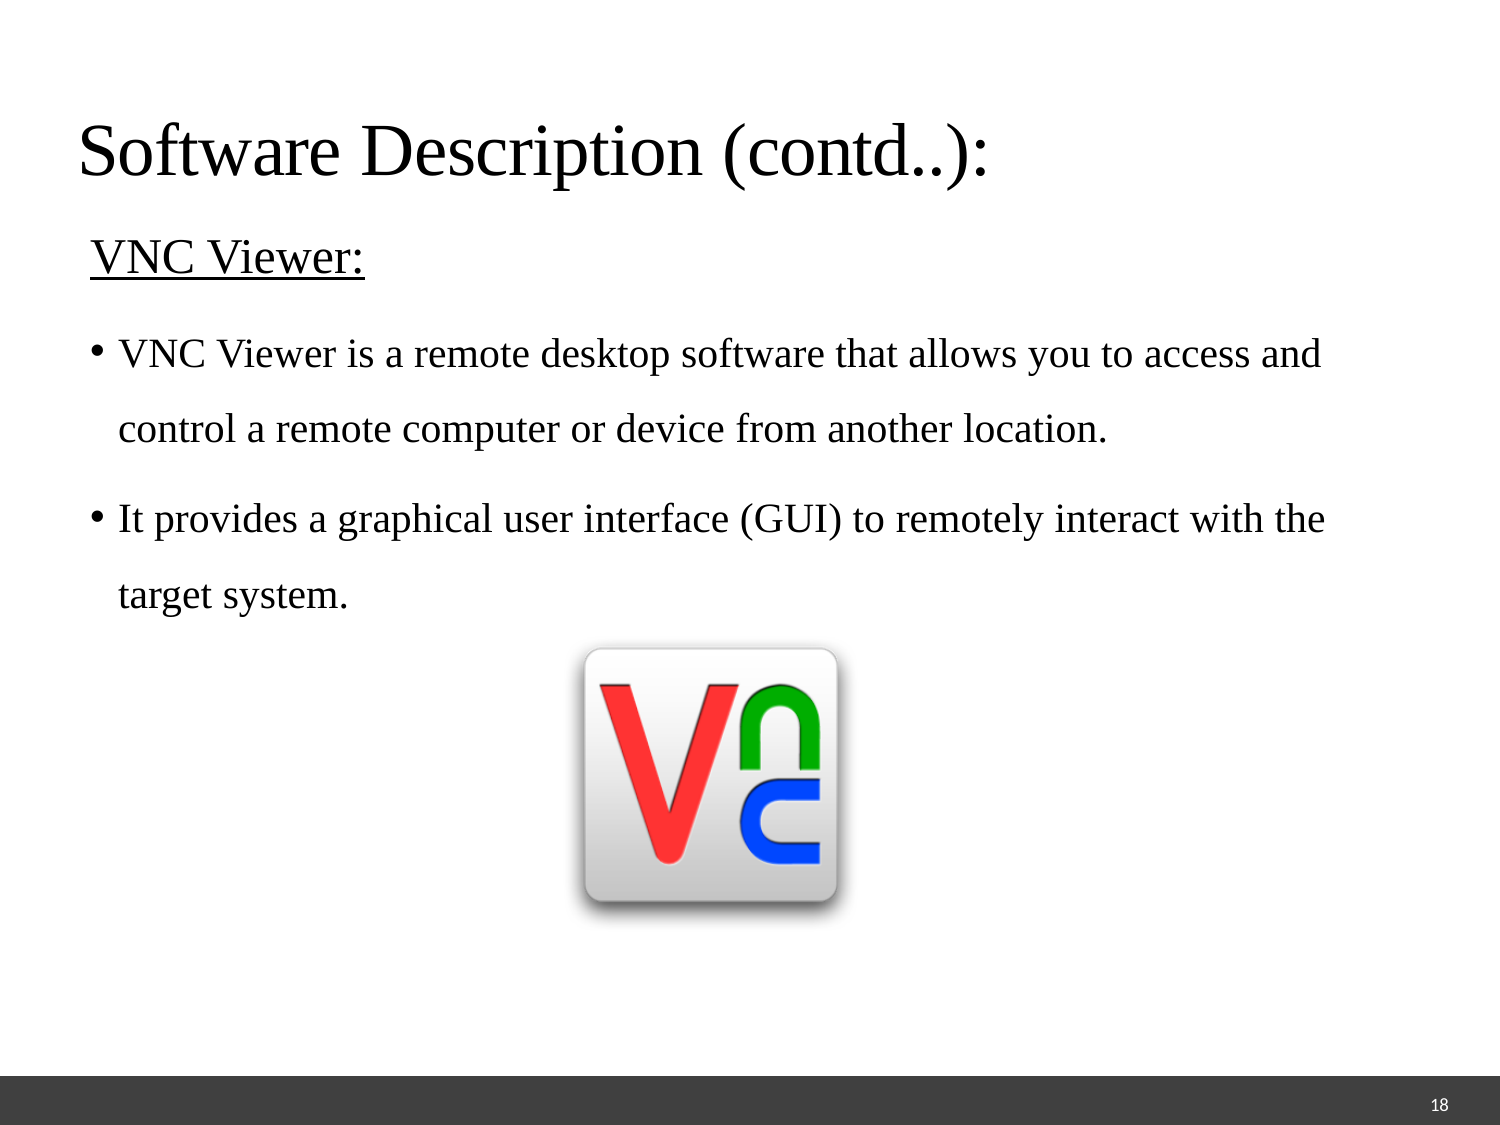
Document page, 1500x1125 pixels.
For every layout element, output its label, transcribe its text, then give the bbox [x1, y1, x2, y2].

text_box [0, 1076, 1500, 1125]
title Software Description (contd..): [75, 49, 1013, 223]
picture [548, 612, 874, 938]
list VNC Viewer: VNC Viewer is a remote desktop software that allows you to access and control a remote computer or device from another location. It provides a graphical user interface (GUI) to remotely interact with the target system. [75, 223, 1425, 966]
text_box 18 [1427, 1095, 1476, 1116]
